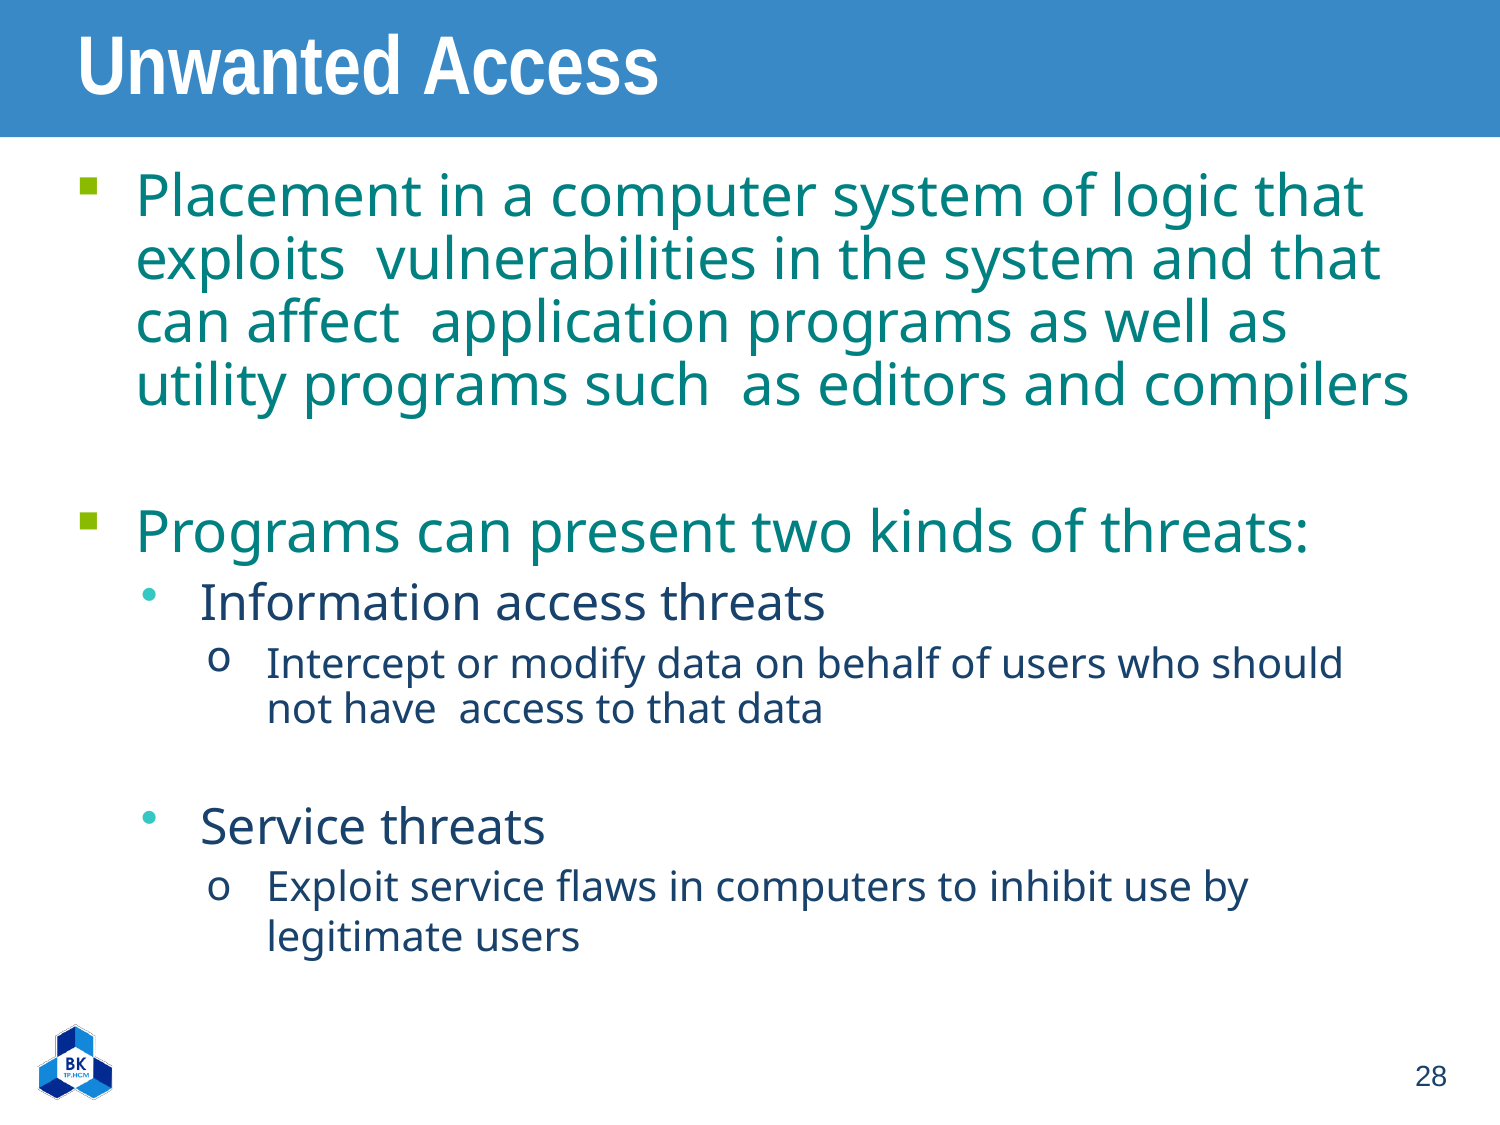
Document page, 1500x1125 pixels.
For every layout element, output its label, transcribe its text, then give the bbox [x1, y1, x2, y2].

title Unwanted Access [75, 10, 1425, 166]
text_box Placement in a computer system of logic that exploits vulnerabilities in the system and that can affect application programs as well as utility programs such as editors and compilers Programs can present two kinds of threats: Information access threats Intercept or modify data on behalf of users who should not have access to that data Service threats Exploit service flaws in computers to inhibit use by legitimate users [72, 166, 1454, 960]
slide_number 28 [1410, 1060, 1452, 1125]
picture [37, 1024, 113, 1100]
